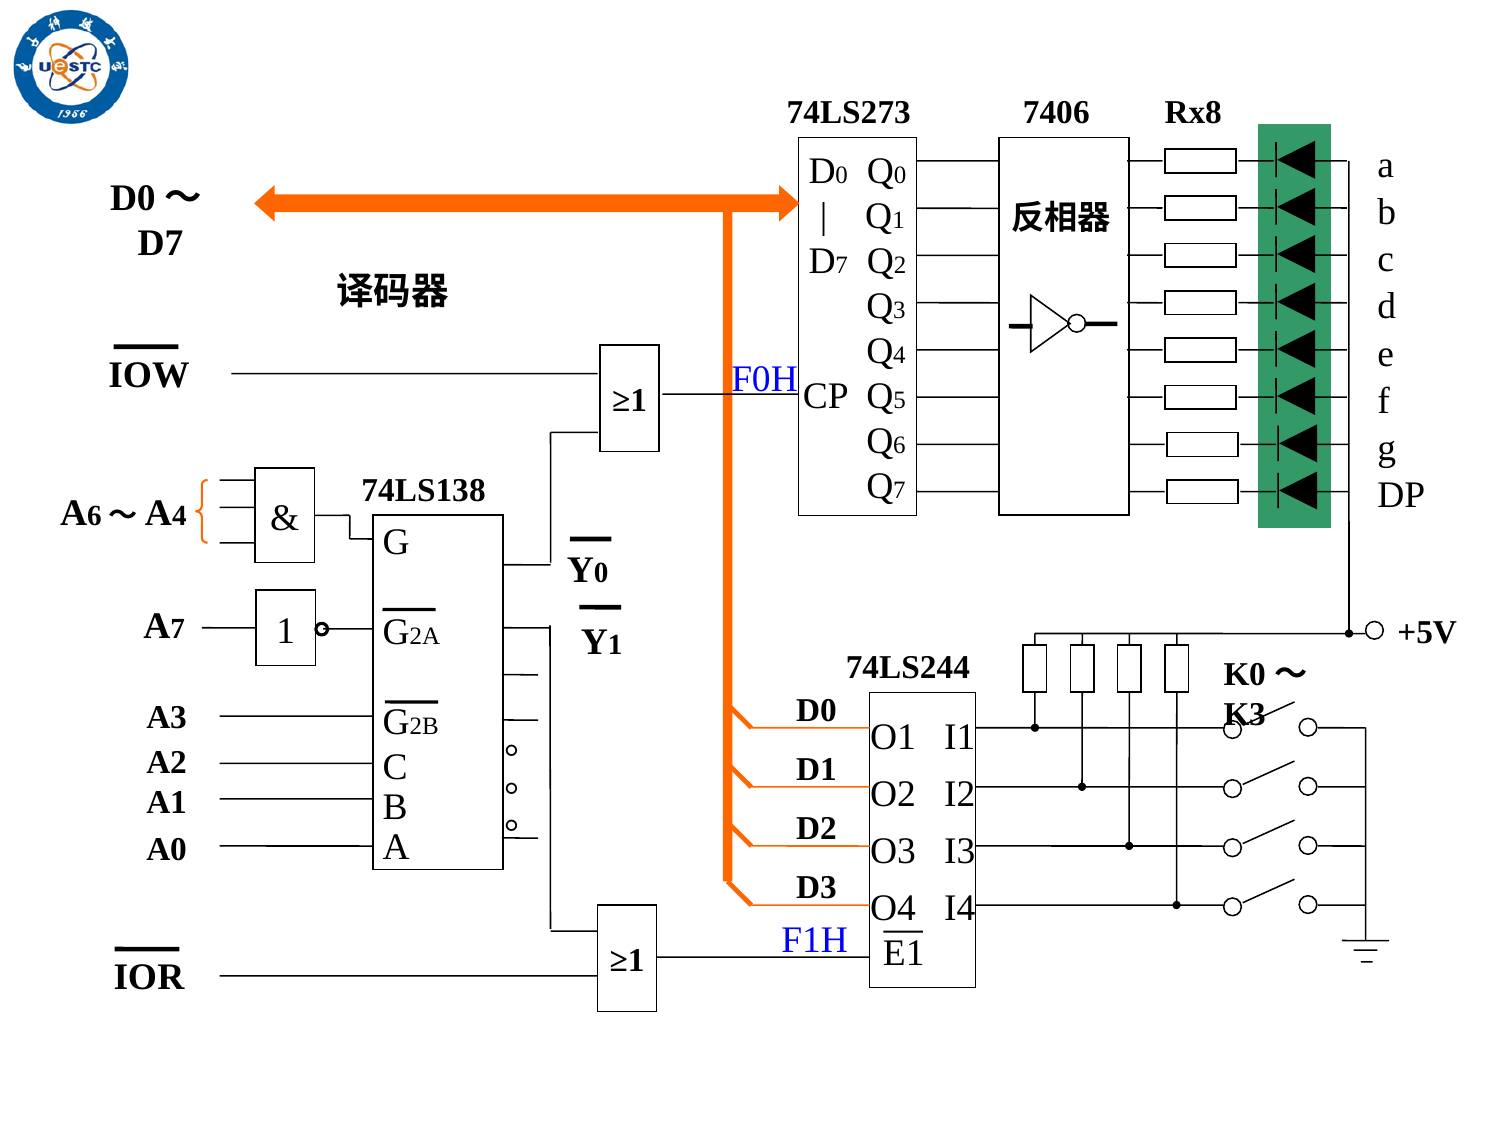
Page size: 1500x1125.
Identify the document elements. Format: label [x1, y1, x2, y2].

picture [6, 8, 136, 126]
text_box [52, 89, 1463, 1012]
